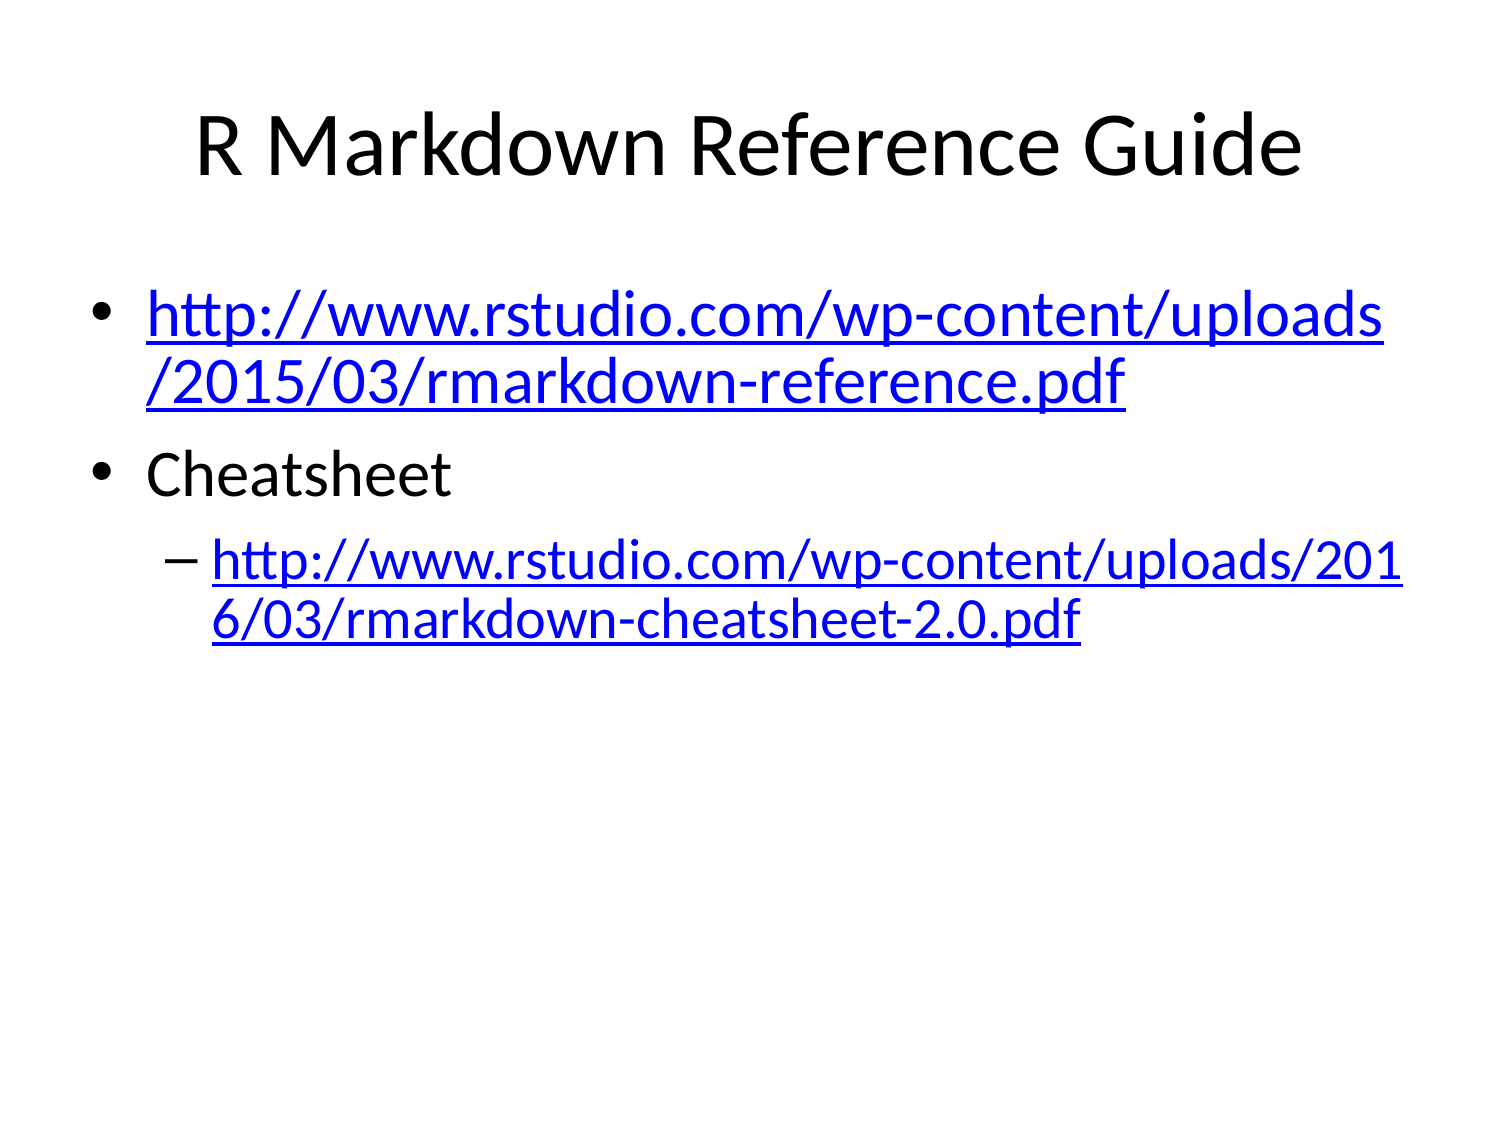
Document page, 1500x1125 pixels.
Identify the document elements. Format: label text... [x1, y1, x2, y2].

list http://www.rstudio.com/wp-content/uploads/2015/03/rmarkdown-reference.pdf Cheatsheet http://www.rstudio.com/wp-content/uploads/2016/03/rmarkdown-cheatsheet-2.0.pdf [75, 262, 1425, 1005]
title R Markdown Reference Guide [75, 45, 1425, 233]
